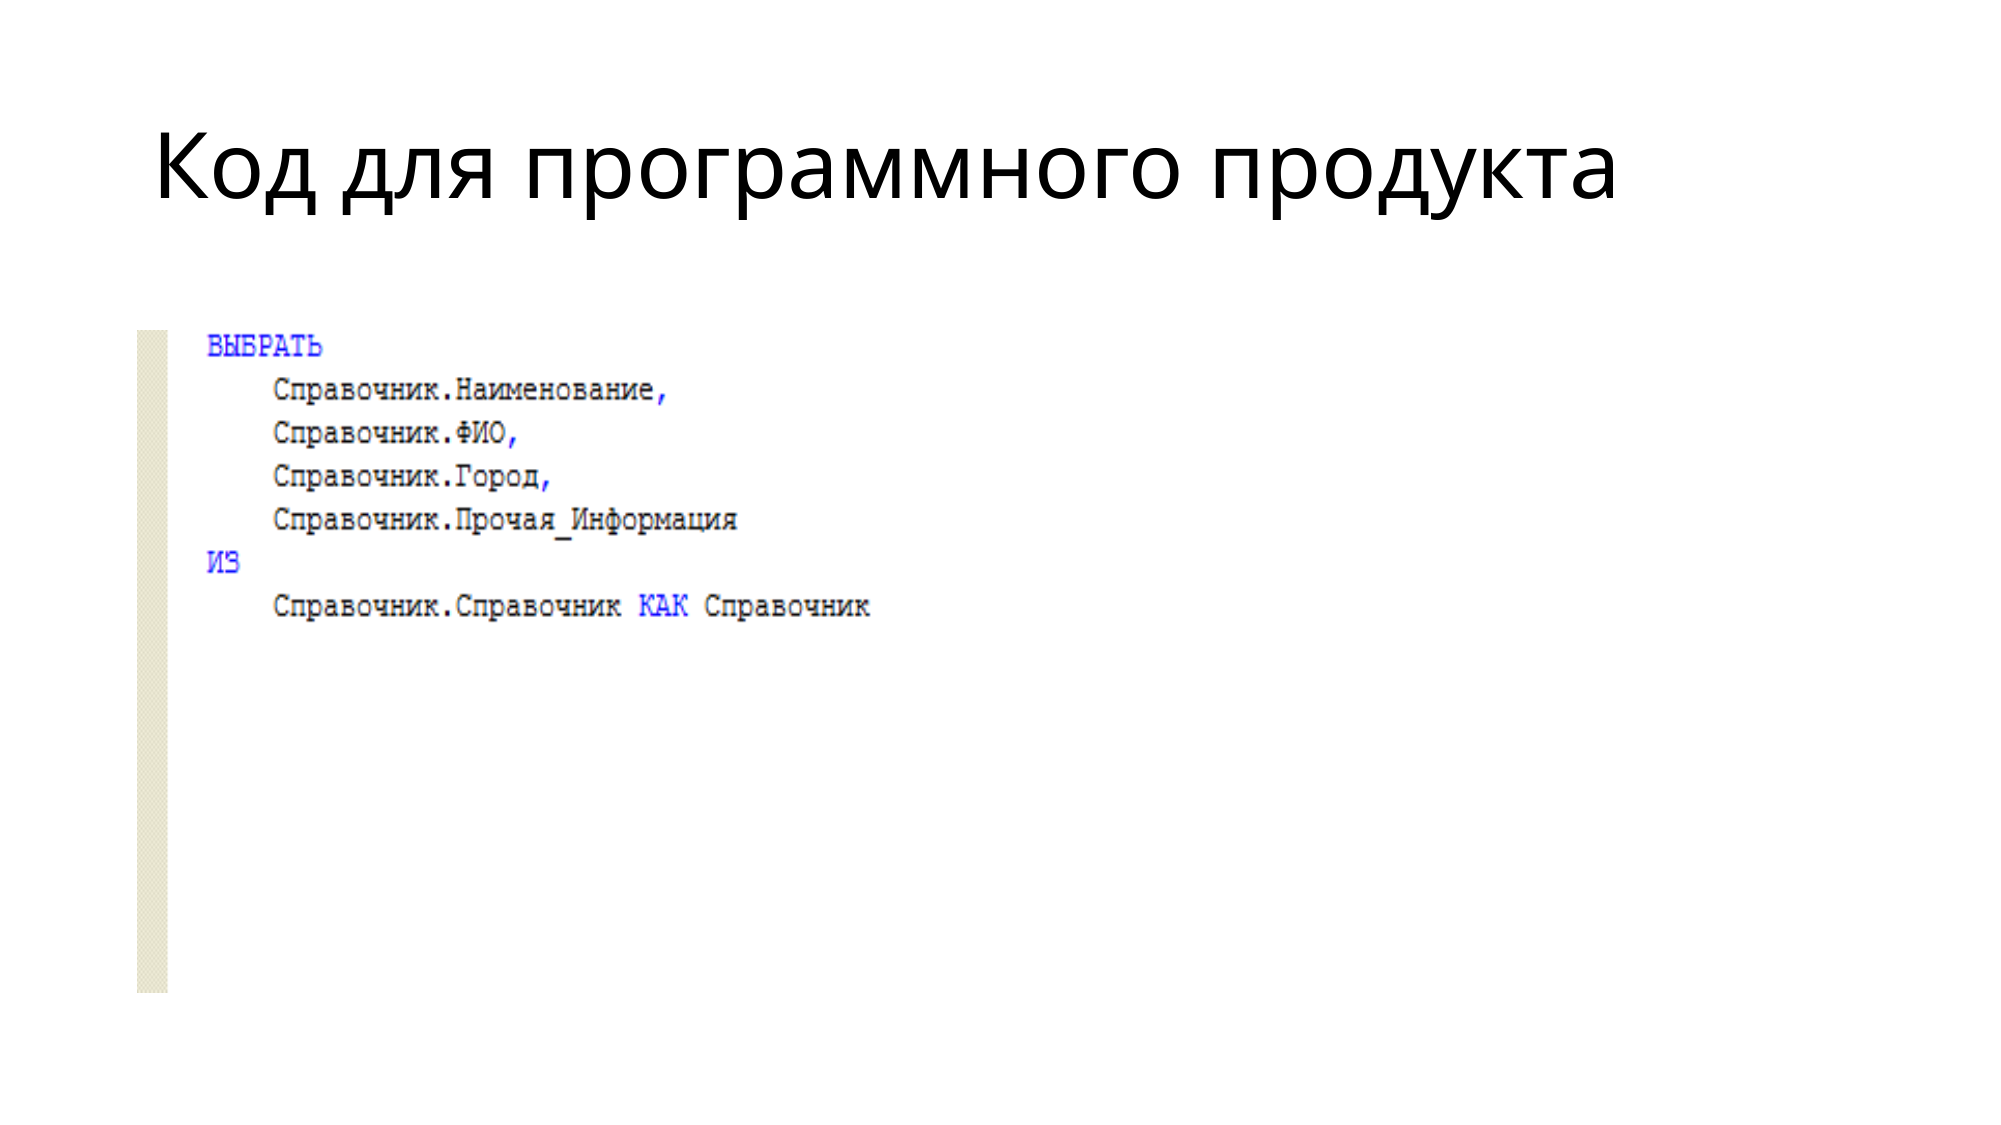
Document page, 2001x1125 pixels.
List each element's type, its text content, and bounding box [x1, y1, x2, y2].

picture [137, 330, 1863, 993]
title Код для программного продукта [137, 59, 1863, 278]
